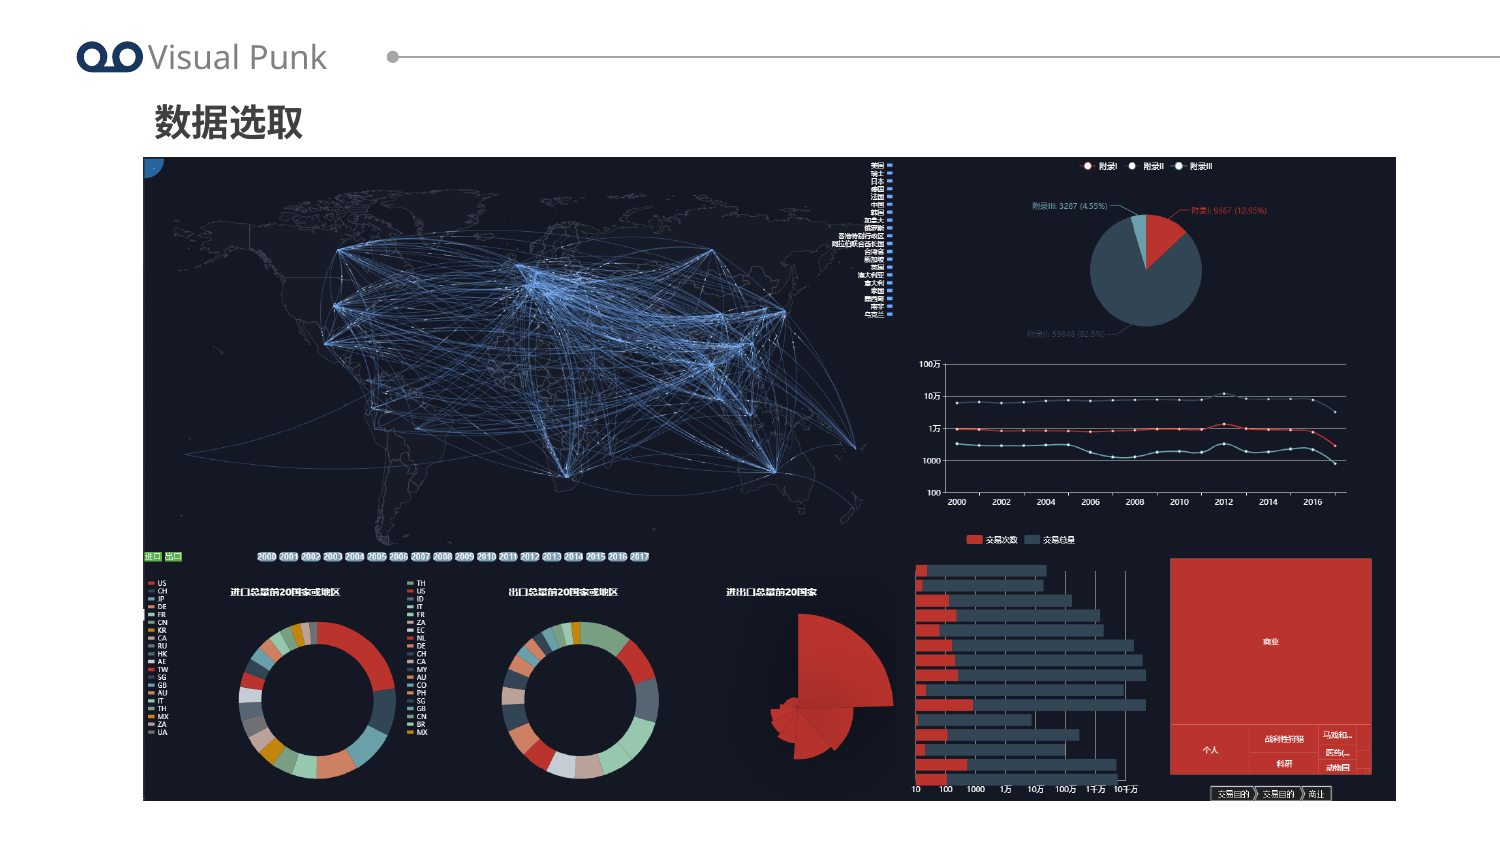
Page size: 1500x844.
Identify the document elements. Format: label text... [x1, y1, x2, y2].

picture [142, 157, 1396, 801]
text_box 数据选取 [143, 92, 495, 150]
text_box Visual Punk [133, 29, 343, 84]
text_box [76, 41, 143, 73]
